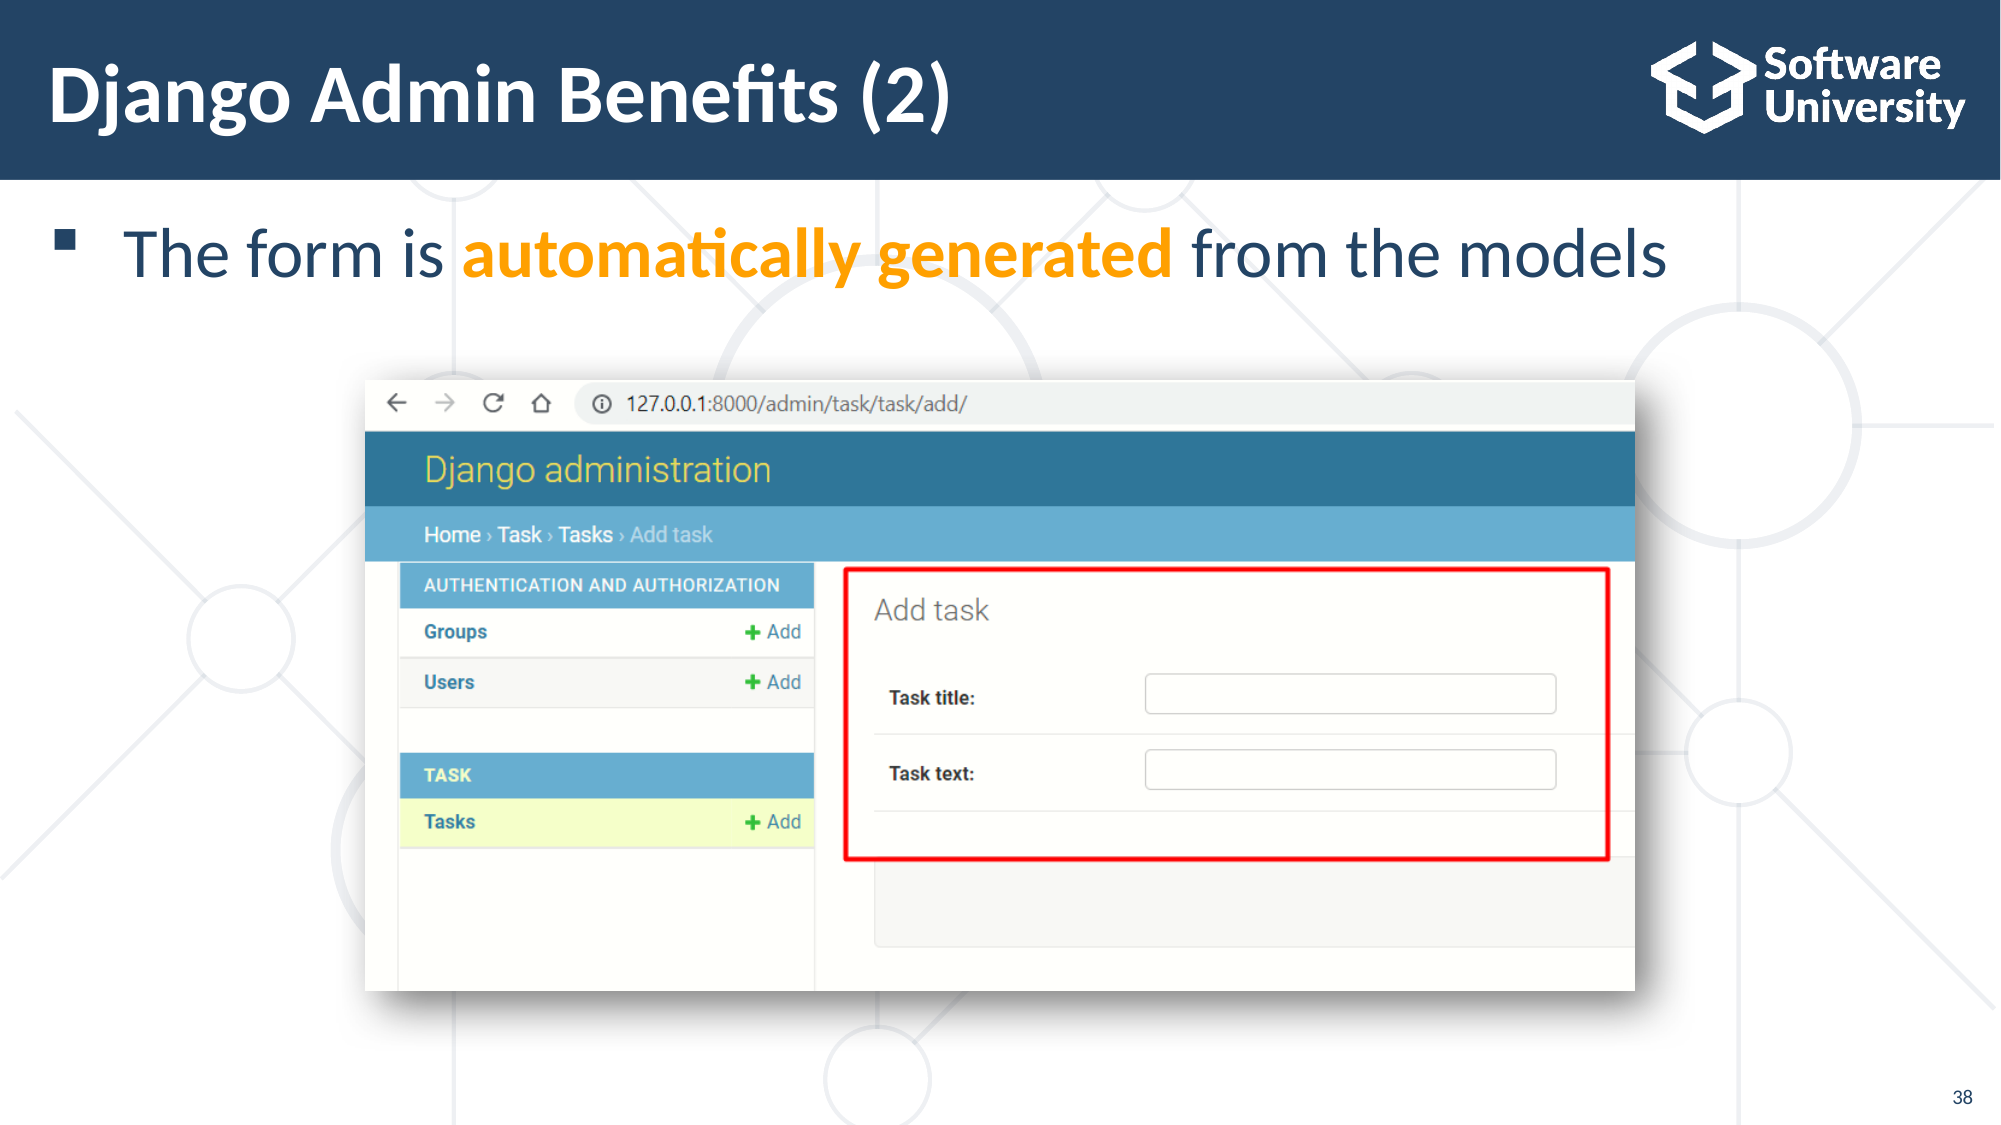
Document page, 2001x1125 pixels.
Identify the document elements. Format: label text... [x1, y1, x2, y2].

title Django Admin Benefits (2) [31, 16, 1625, 162]
list The form is automatically generated from the models [31, 196, 1969, 1109]
picture [1651, 41, 1966, 134]
picture [365, 379, 1635, 992]
slide_number 38 [1927, 1067, 1989, 1117]
